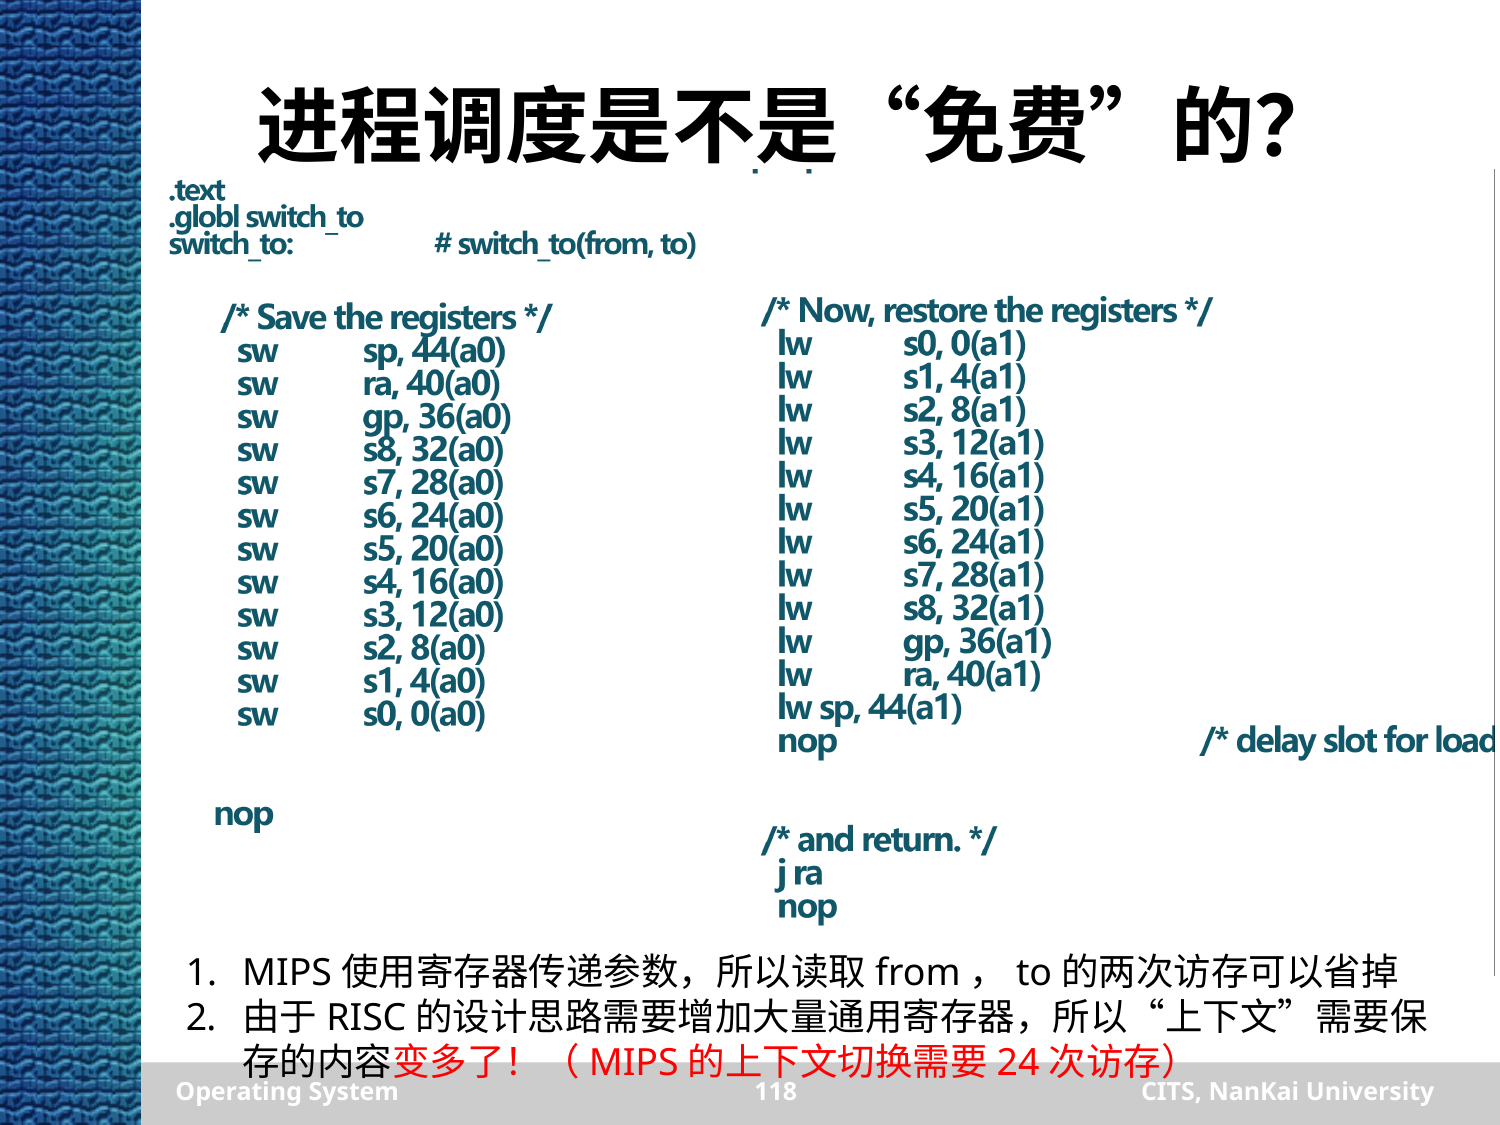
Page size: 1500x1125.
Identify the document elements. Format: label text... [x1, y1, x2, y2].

footer CITS, NanKai University [974, 1067, 1451, 1118]
picture [0, 0, 141, 1125]
picture [147, 169, 1495, 976]
slide_number 118 [600, 1091, 951, 1118]
slide_number Operating System [160, 1067, 574, 1118]
text_box MIPS使用寄存器传递参数，所以读取from，to的两次访存可以省掉 由于RISC的设计思路需要增加大量通用寄存器，所以“上下文”需要保存的内容变多了！（MIPS的上下文切换需要24次访存） [171, 984, 1447, 1091]
title 进程调度是不是“免费”的？ [159, 50, 1436, 167]
